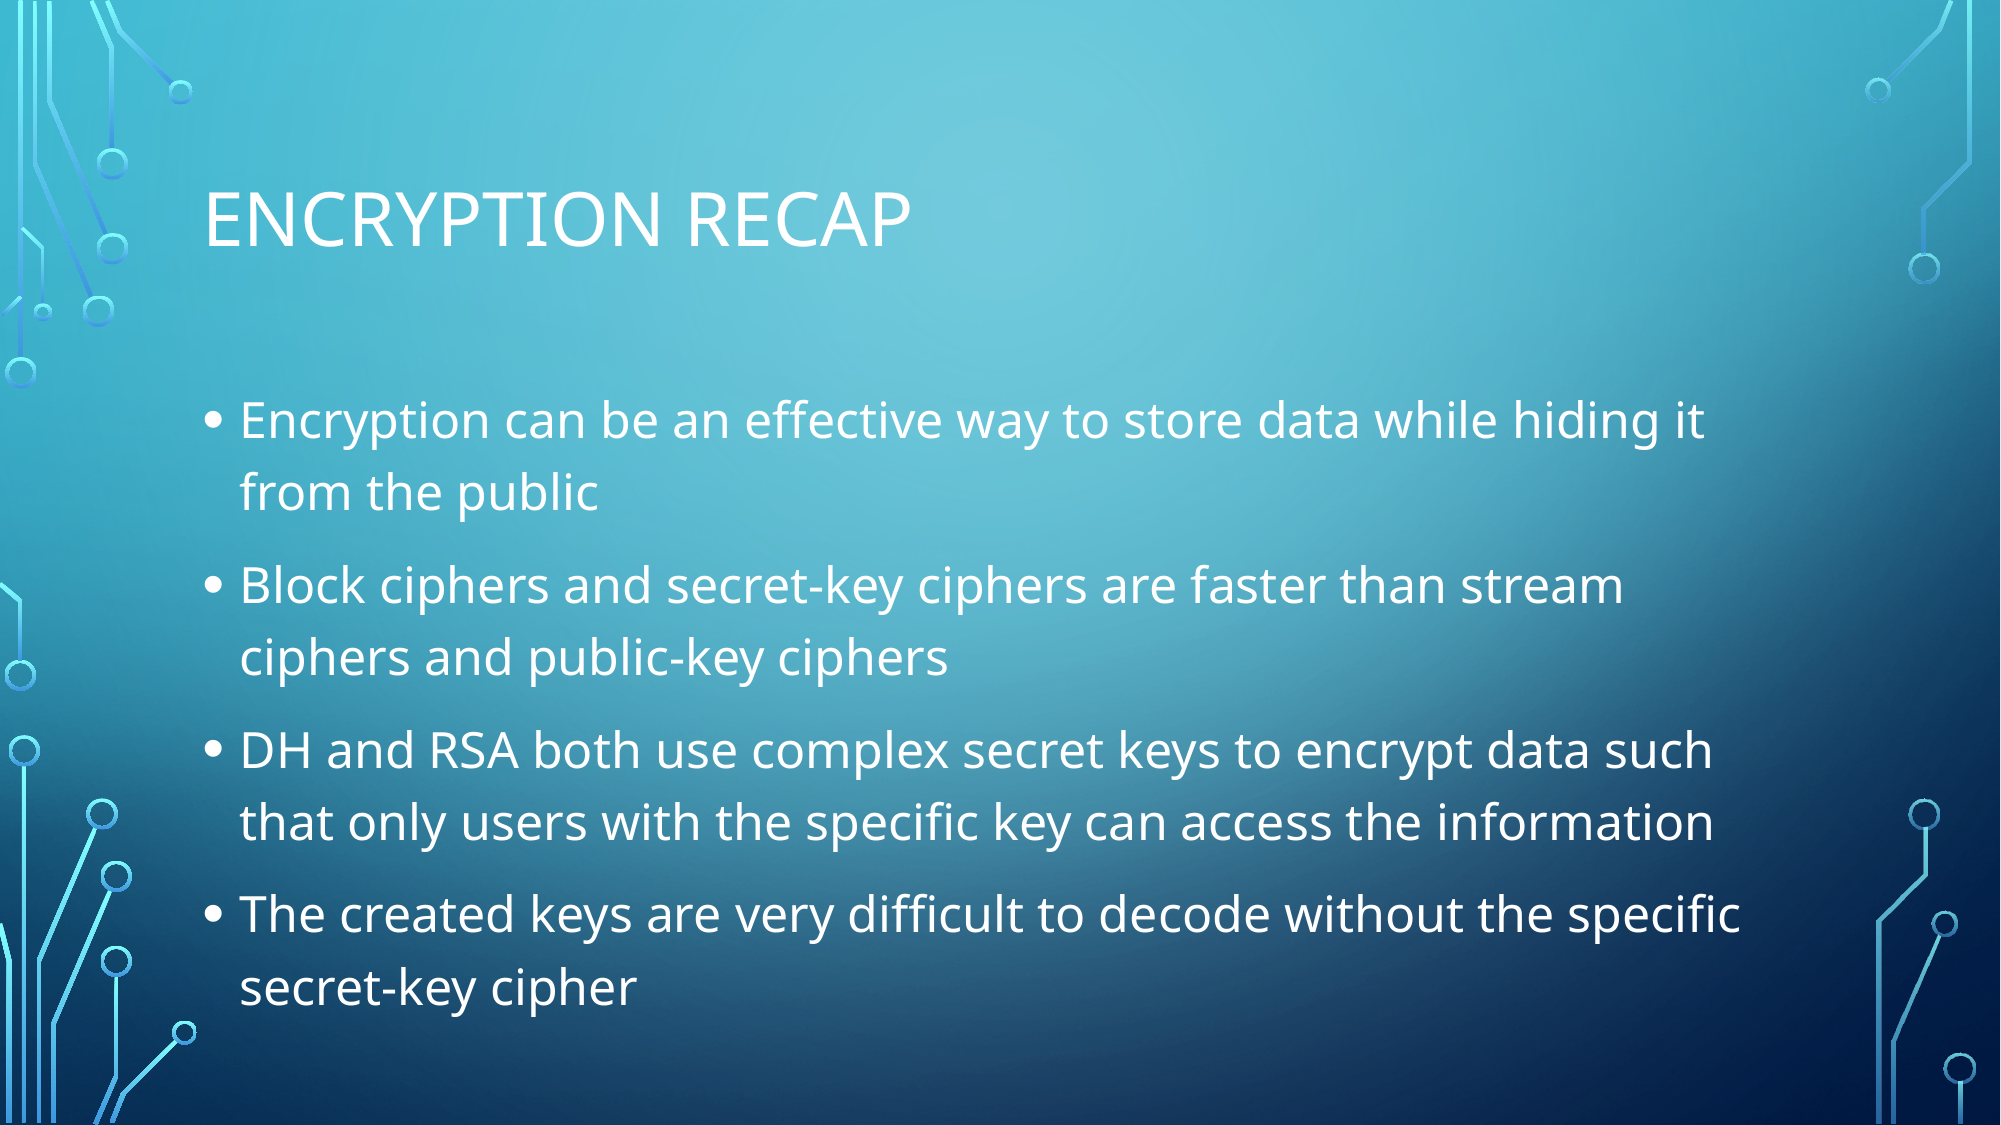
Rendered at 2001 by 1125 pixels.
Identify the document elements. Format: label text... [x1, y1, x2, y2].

title Encryption RECap [187, 101, 1813, 344]
list Encryption can be an effective way to store data while hiding it from the public Block ciphers and secret-key ciphers are faster than stream ciphers and public-key ciphers DH and RSA both use complex secret keys to encrypt data such that only users with the specific key can access the information The created keys are very difficult to decode without the specific secret-key cipher [187, 369, 1813, 1094]
